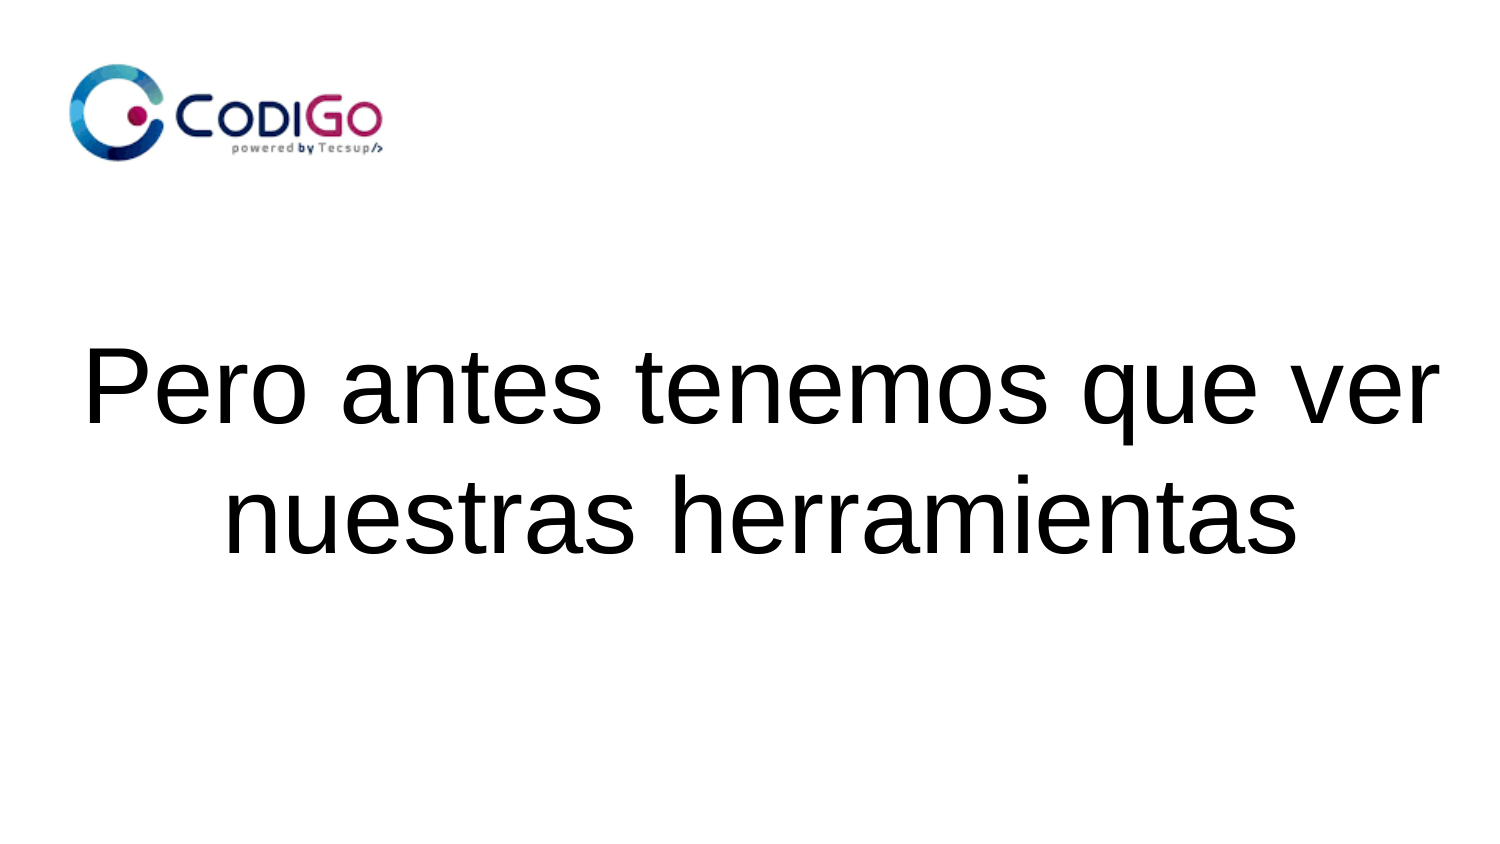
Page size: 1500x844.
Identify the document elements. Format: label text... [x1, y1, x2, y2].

picture [50, 34, 403, 192]
title Pero antes tenemos que ver nuestras herramientas [62, 253, 1461, 591]
